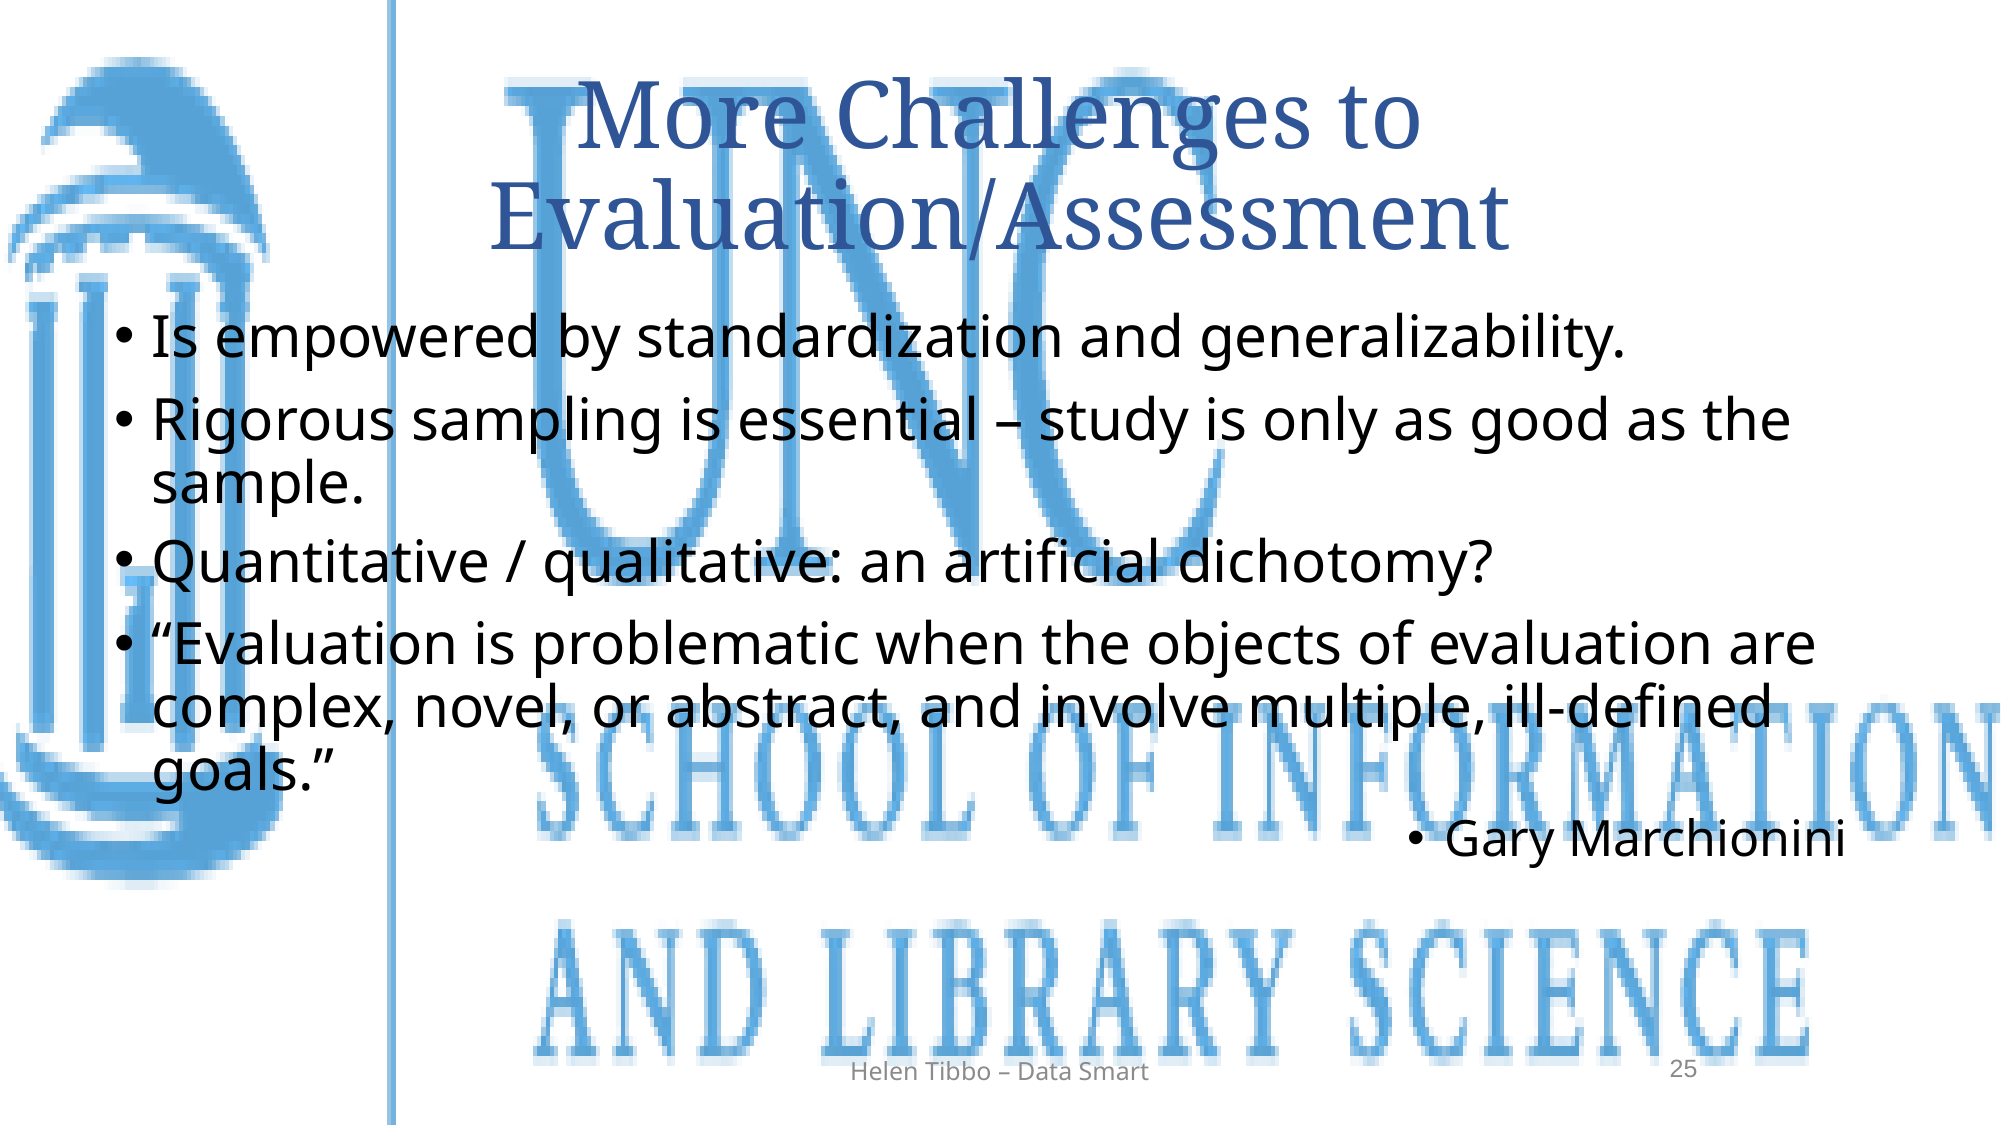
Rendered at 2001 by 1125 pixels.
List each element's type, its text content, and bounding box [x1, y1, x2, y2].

picture [0, 0, 2001, 1125]
slide_number 25 [1362, 1037, 1713, 1098]
title More Challenges to Evaluation/Assessment [137, 59, 1863, 278]
footer Helen Tibbo – Data Smart [662, 1042, 1338, 1103]
list Is empowered by standardization and generalizability. Rigorous sampling is essential – study is only as good as the sample. Quantitative / qualitative: an artificial dichotomy? “Evaluation is problematic when the objects of evaluation are complex, novel, or abstract, and involve multiple, ill-defined goals.” Gary Marchionini [99, 299, 1863, 1014]
